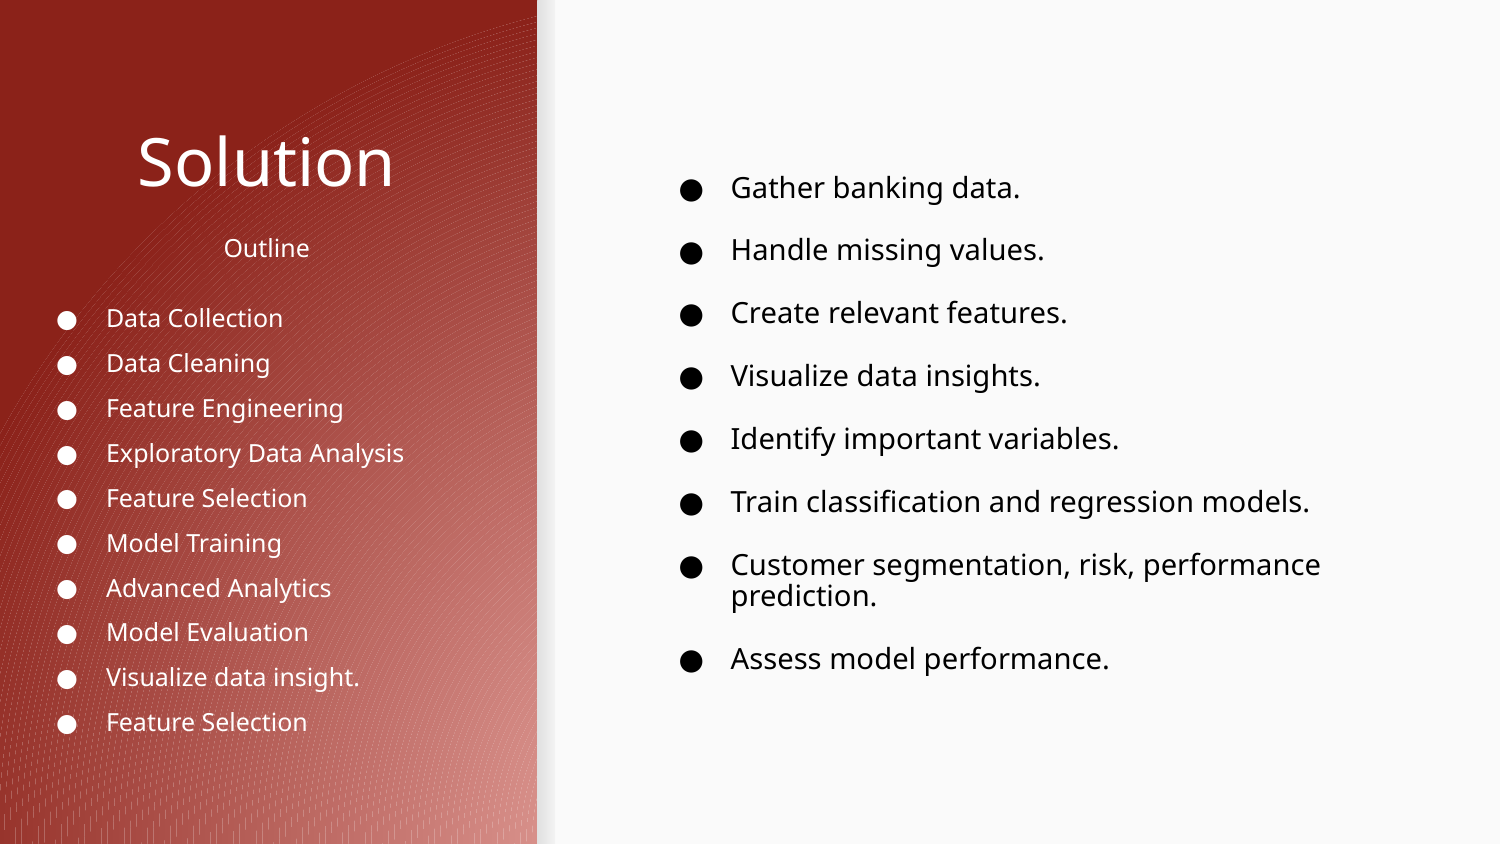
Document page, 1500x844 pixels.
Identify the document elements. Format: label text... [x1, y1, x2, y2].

title Solution [37, 58, 498, 216]
text_box Gather banking data. Handle missing values. Create relevant features. Visualize data insights. Identify important variables. Train classification and regression models. Customer segmentation, risk, performance prediction. Assess model performance. [640, 157, 1464, 723]
list Outline Data Collection Data Cleaning Feature Engineering Exploratory Data Analysis Feature Selection Model Training Advanced Analytics Model Evaluation Visualize data insight. Feature Selection [16, 202, 518, 722]
